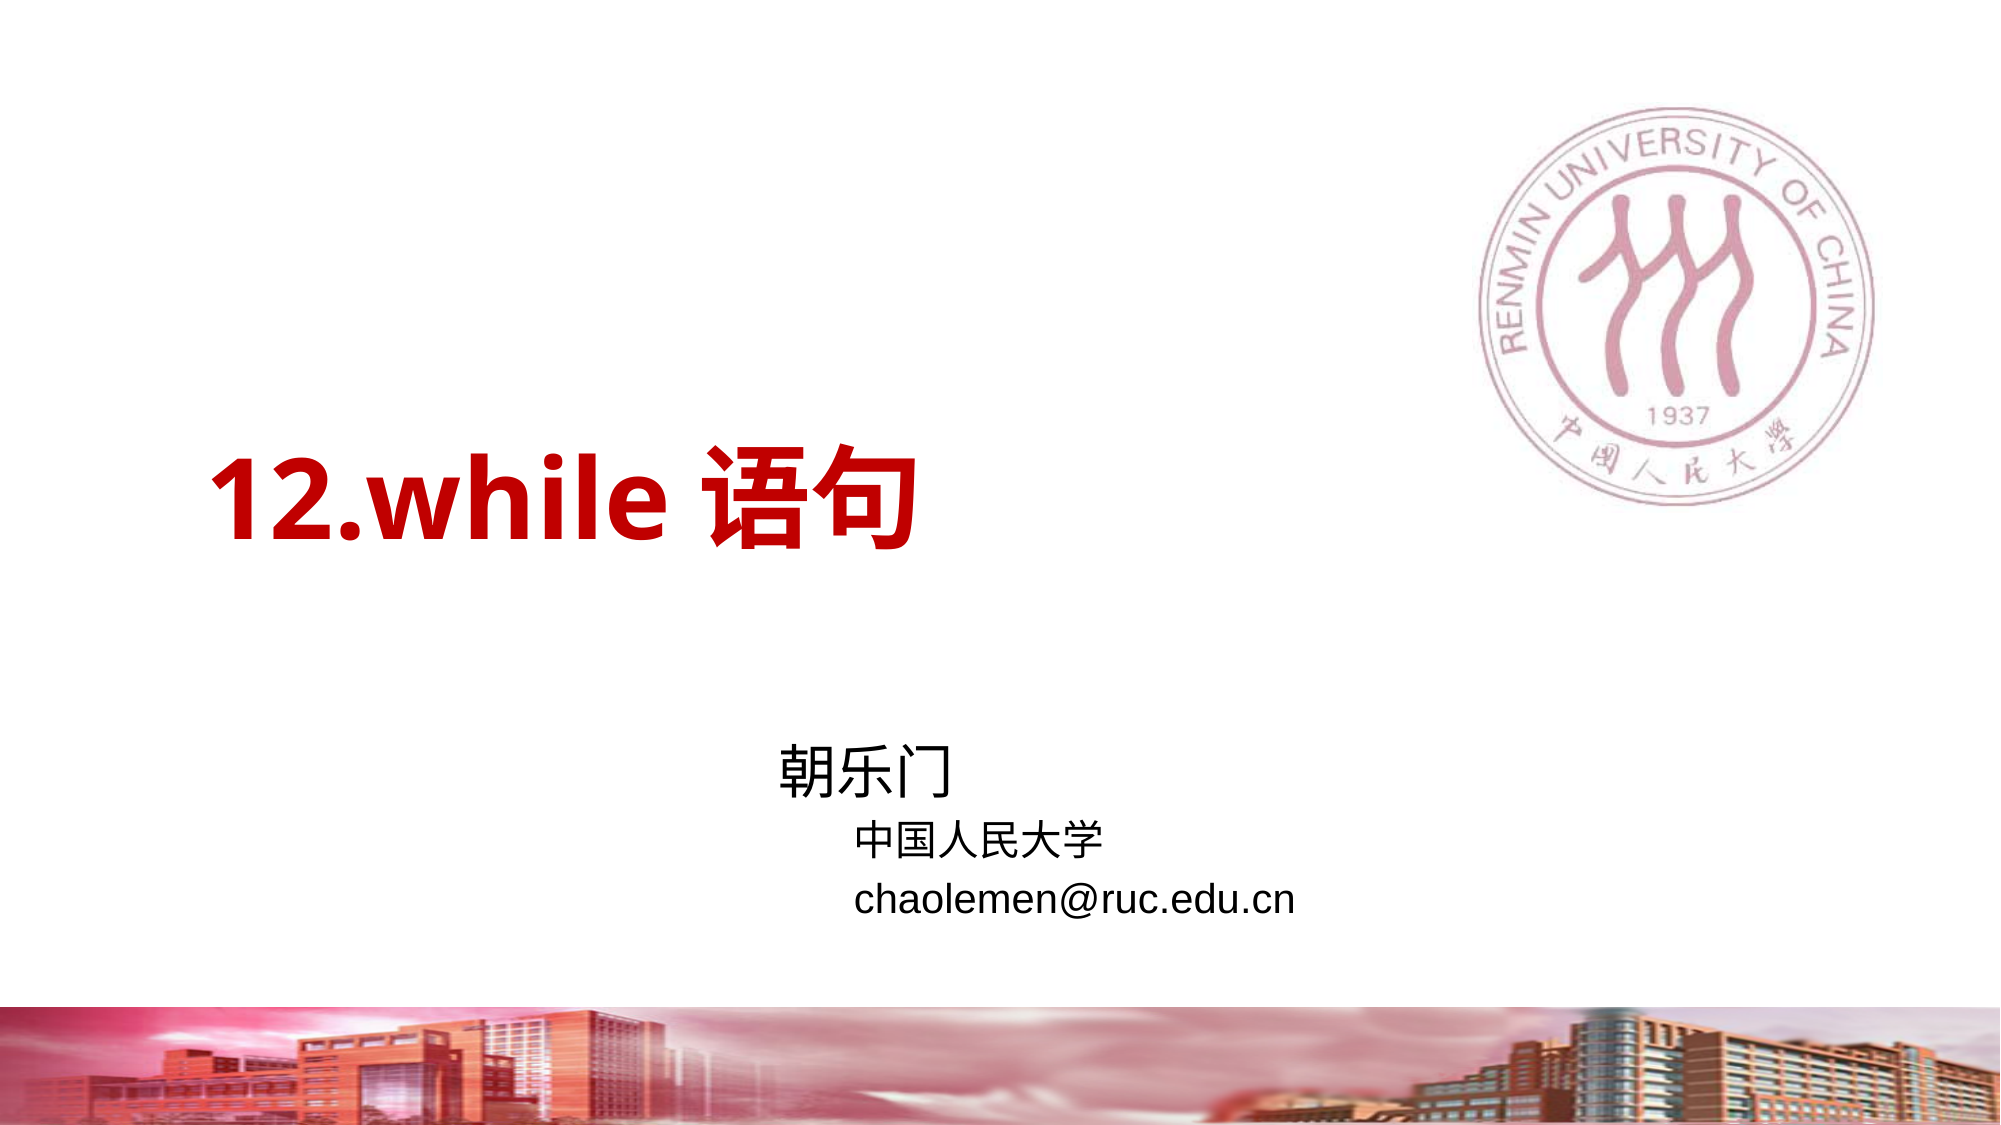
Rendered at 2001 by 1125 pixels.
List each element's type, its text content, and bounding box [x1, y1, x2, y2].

subtitle 朝乐门 中国人民大学 chaolemen@ruc.edu.cn [763, 727, 1591, 1016]
title 12.while语句 [161, 225, 1769, 697]
picture [1472, 102, 1883, 513]
picture [0, 1007, 2000, 1125]
